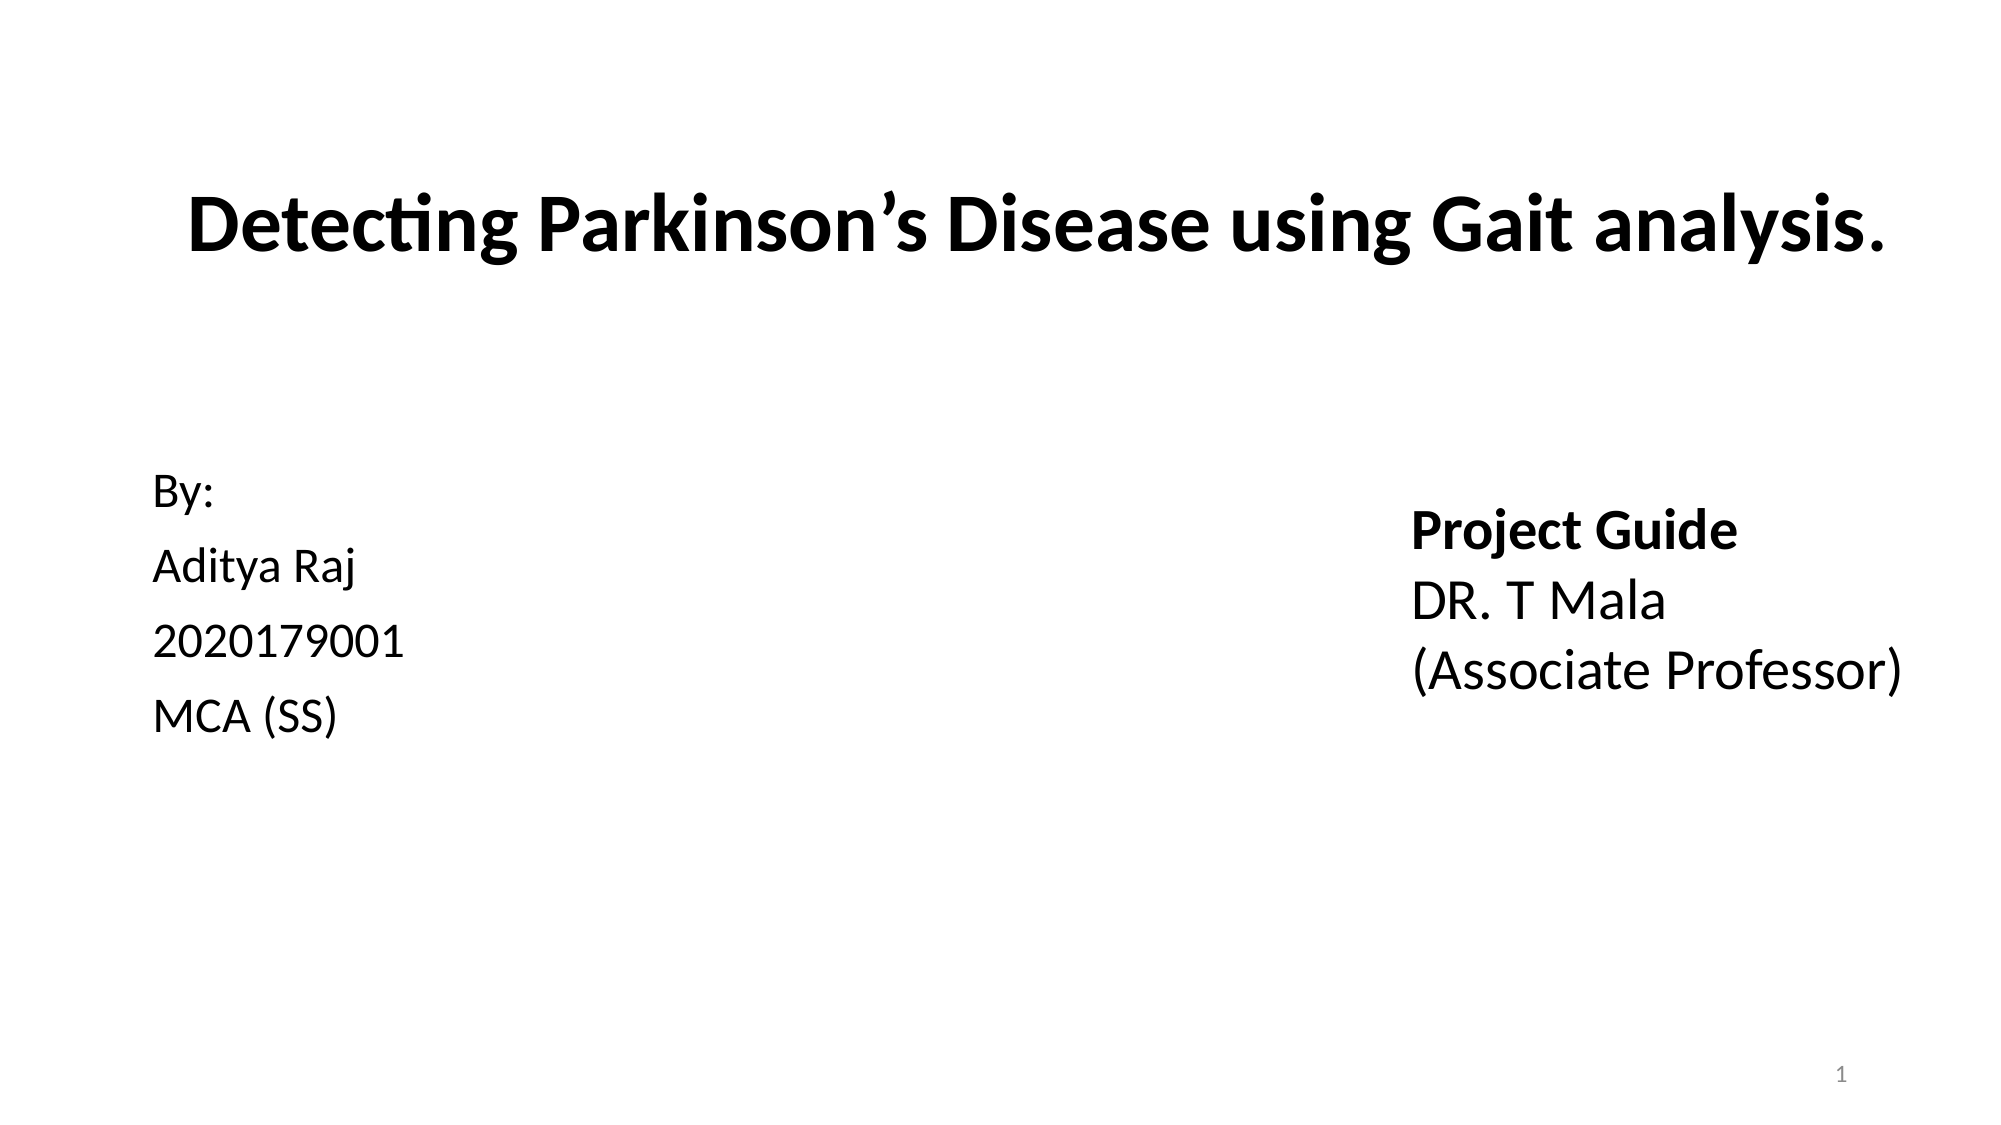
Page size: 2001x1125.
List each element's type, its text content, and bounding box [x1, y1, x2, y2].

text_box Project Guide DR. T Mala (Associate Professor) [1396, 483, 1920, 709]
slide_number 1 [1412, 1042, 1863, 1103]
text_box By: Aditya Raj 2020179001 MCA (SS) [137, 301, 1863, 1014]
text_box Detecting Parkinson’s Disease using Gait analysis. [137, 59, 1939, 278]
